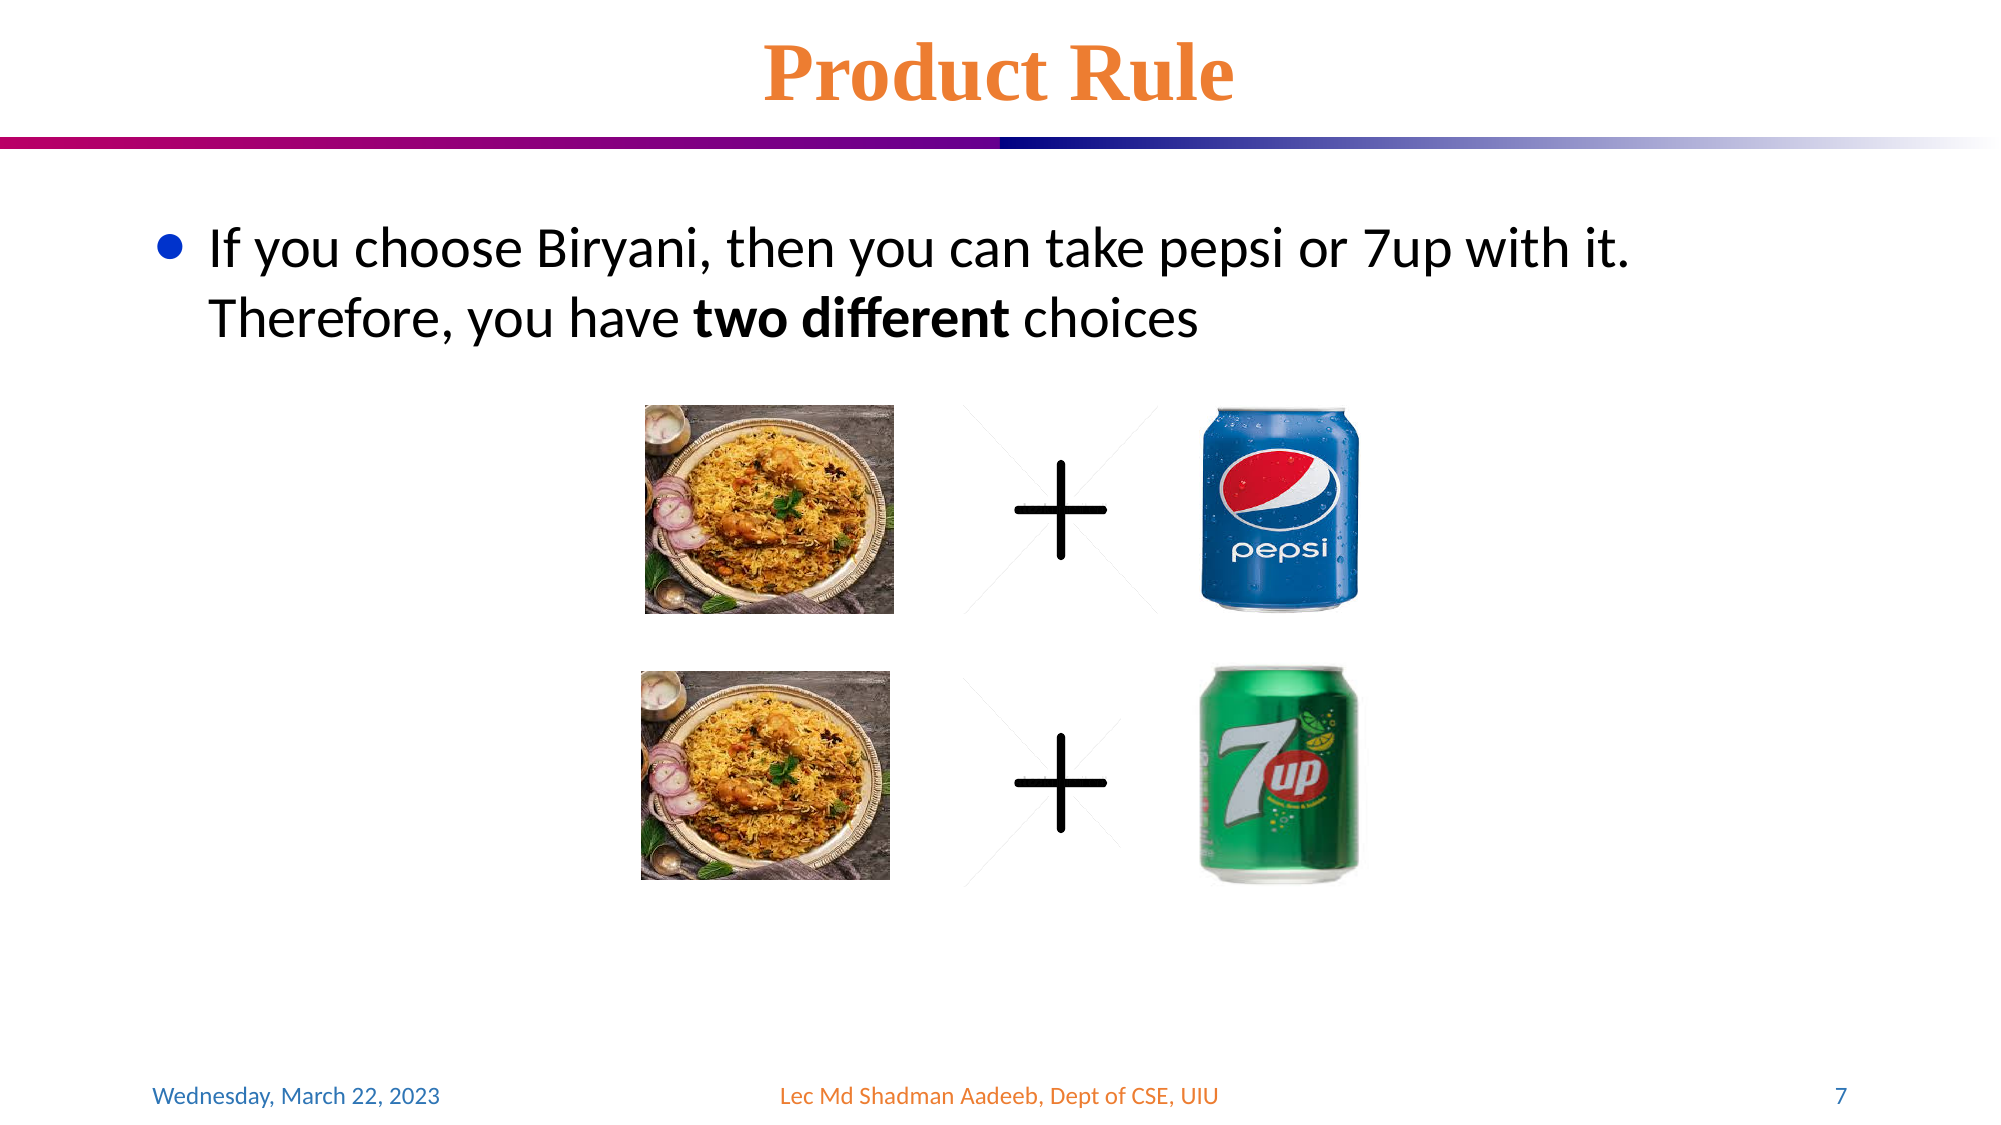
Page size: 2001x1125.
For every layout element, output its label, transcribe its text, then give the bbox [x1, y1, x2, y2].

picture [641, 670, 890, 880]
picture [1199, 404, 1361, 614]
title Product Rule [137, 24, 1863, 124]
slide_number ‹#› [1412, 1065, 1863, 1125]
picture [962, 654, 1439, 897]
picture [644, 404, 894, 614]
picture [962, 404, 1158, 614]
footer Lec Md Shadman Aadeeb, Dept of CSE, UIU [662, 1065, 1338, 1125]
list If you choose Biryani, then you can take pepsi or 7up with it. Therefore, you have two different choices [137, 201, 1863, 1014]
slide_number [137, 1065, 588, 1125]
